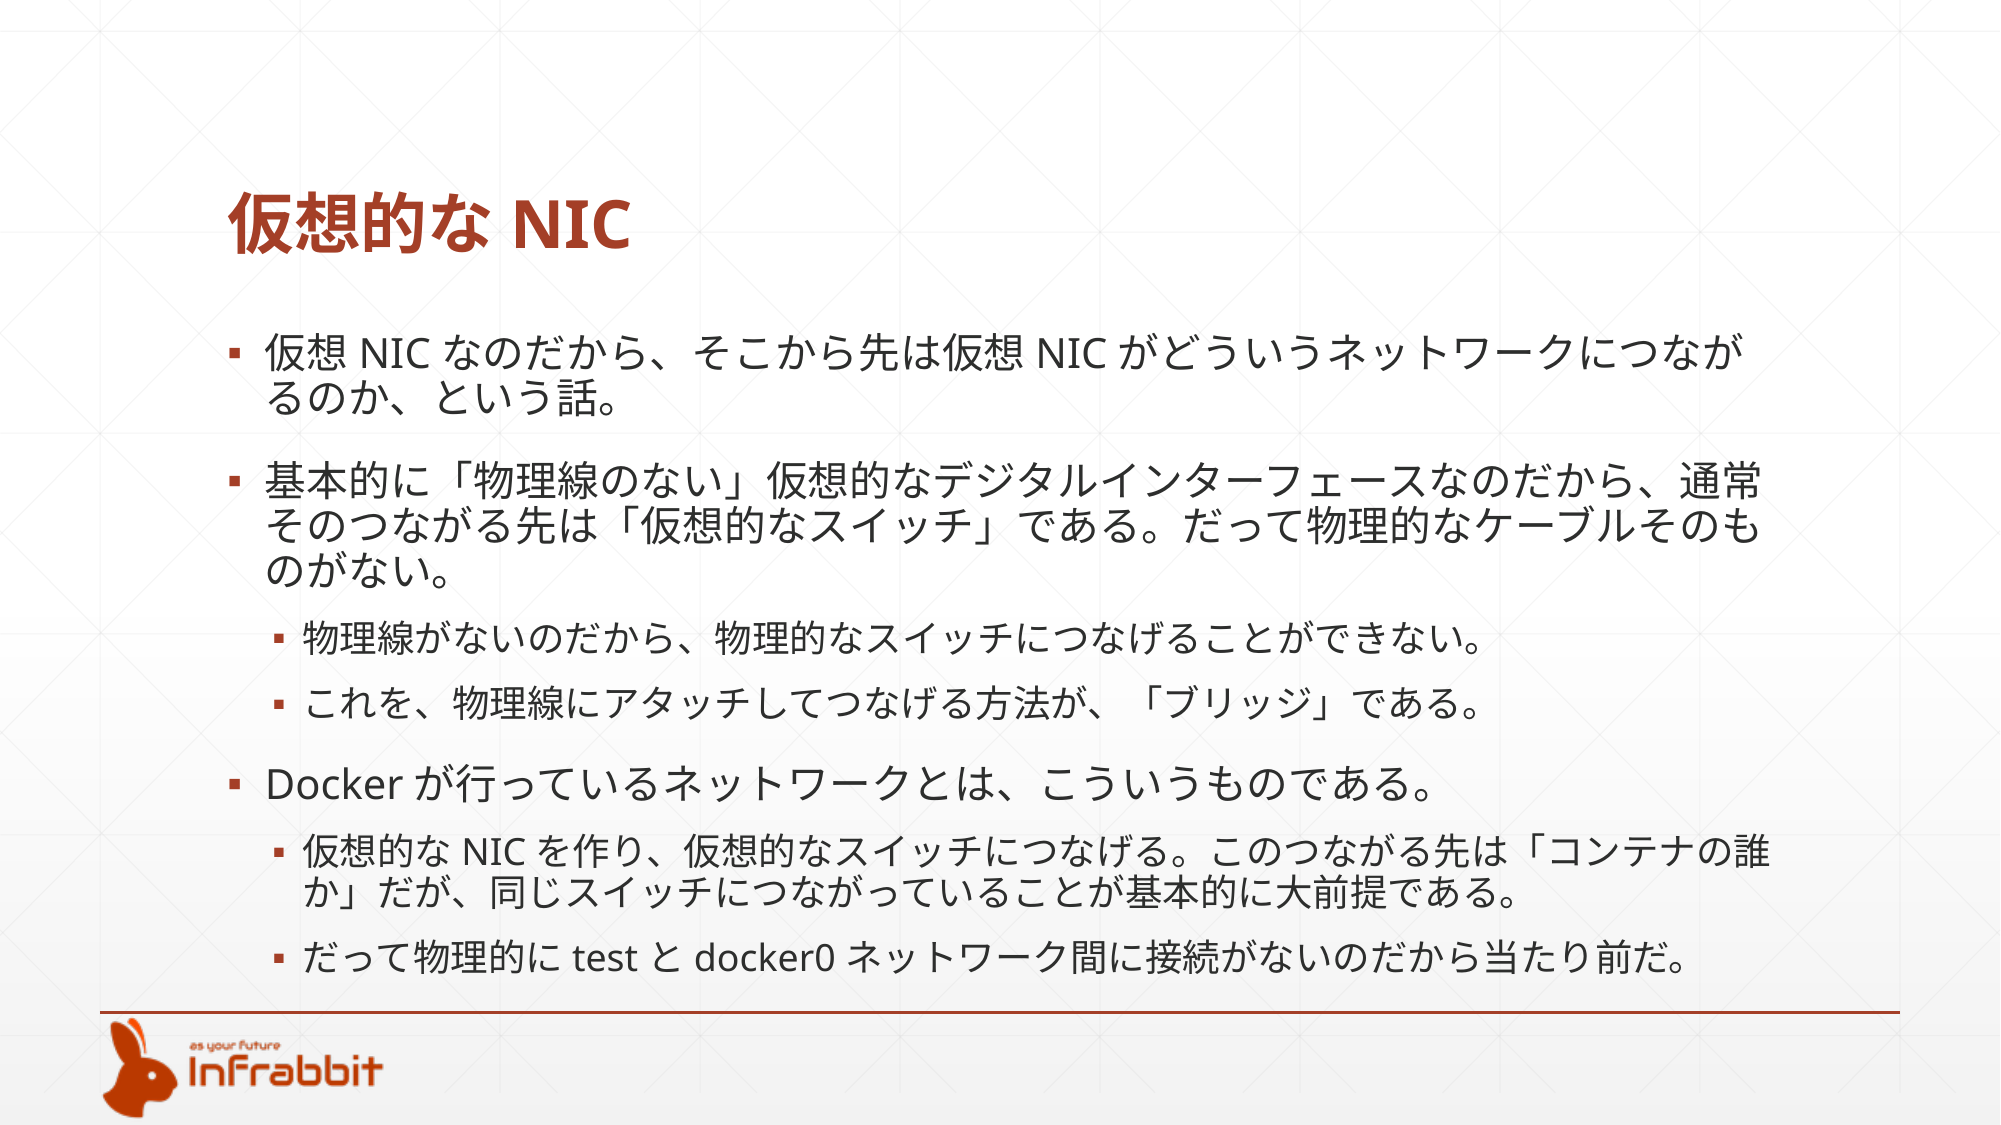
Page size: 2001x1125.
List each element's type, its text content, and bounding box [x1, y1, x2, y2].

title 仮想的なNIC [212, 82, 1788, 271]
picture [99, 1014, 387, 1122]
list 仮想NICなのだから、そこから先は仮想NICがどういうネットワークにつながるのか、という話。 基本的に「物理線のない」仮想的なデジタルインターフェースなのだから、通常そのつながる先は「仮想的なスイッチ」である。だって物理的なケーブルそのものがない。 物理線がないのだから、物理的なスイッチにつなげることができない。 これを、物理線にアタッチしてつなげる方法が、「ブリッジ」である。 Dockerが行っているネットワークとは、こういうものである。 仮想的なNICを作り、仮想的なスイッチにつなげる。このつながる先は「コンテナの誰か」だが、同じスイッチにつながっていることが基本的に大前提である。 だって物理的にtestとdocker0ネットワーク間に接続がないのだから当たり前だ。 [212, 324, 1788, 950]
